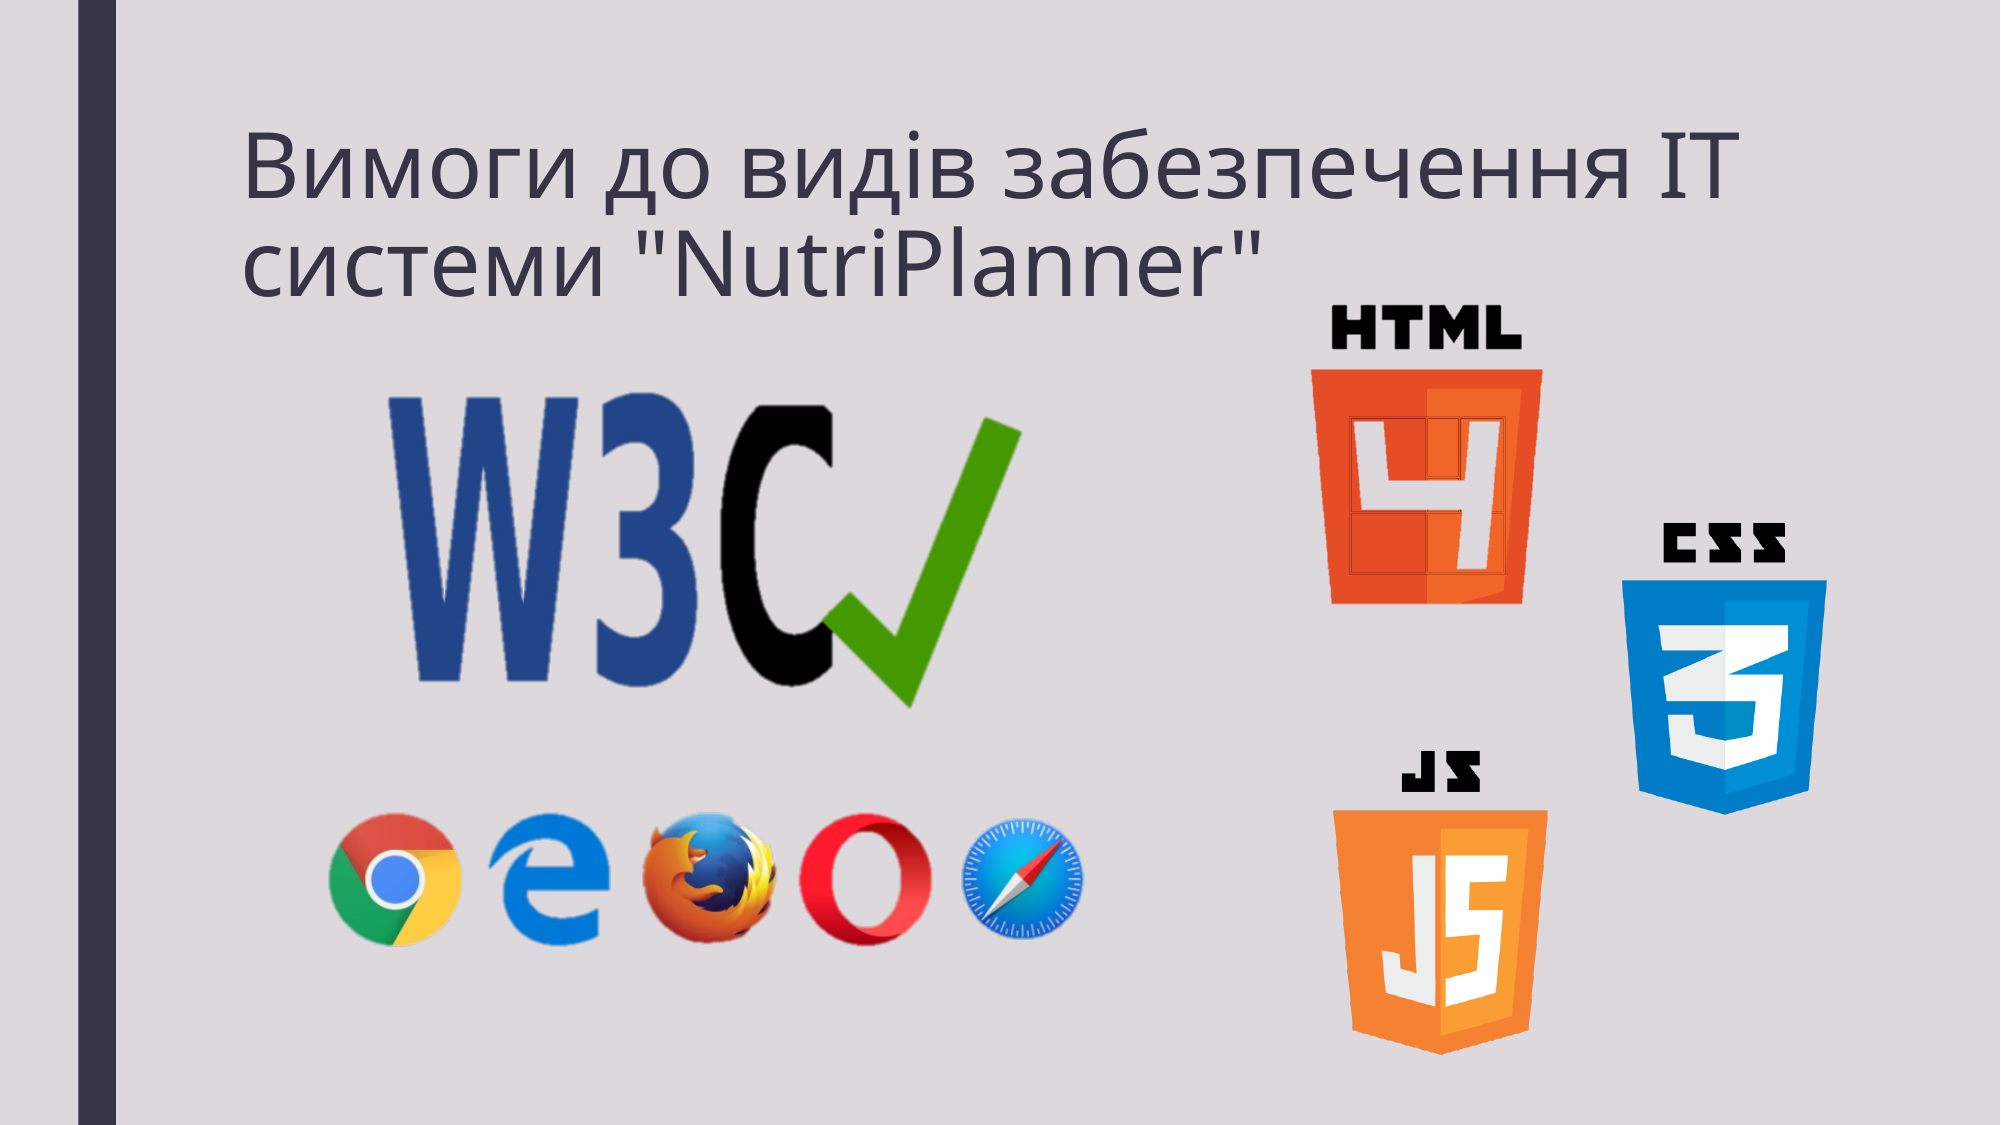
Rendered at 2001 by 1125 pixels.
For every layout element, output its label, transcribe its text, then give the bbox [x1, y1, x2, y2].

picture [1598, 522, 1846, 815]
picture [146, 299, 1596, 1013]
title Вимоги до видів забезпечення ІТ системи "NutriPlanner" [225, 112, 1800, 341]
picture [1305, 750, 1548, 1055]
